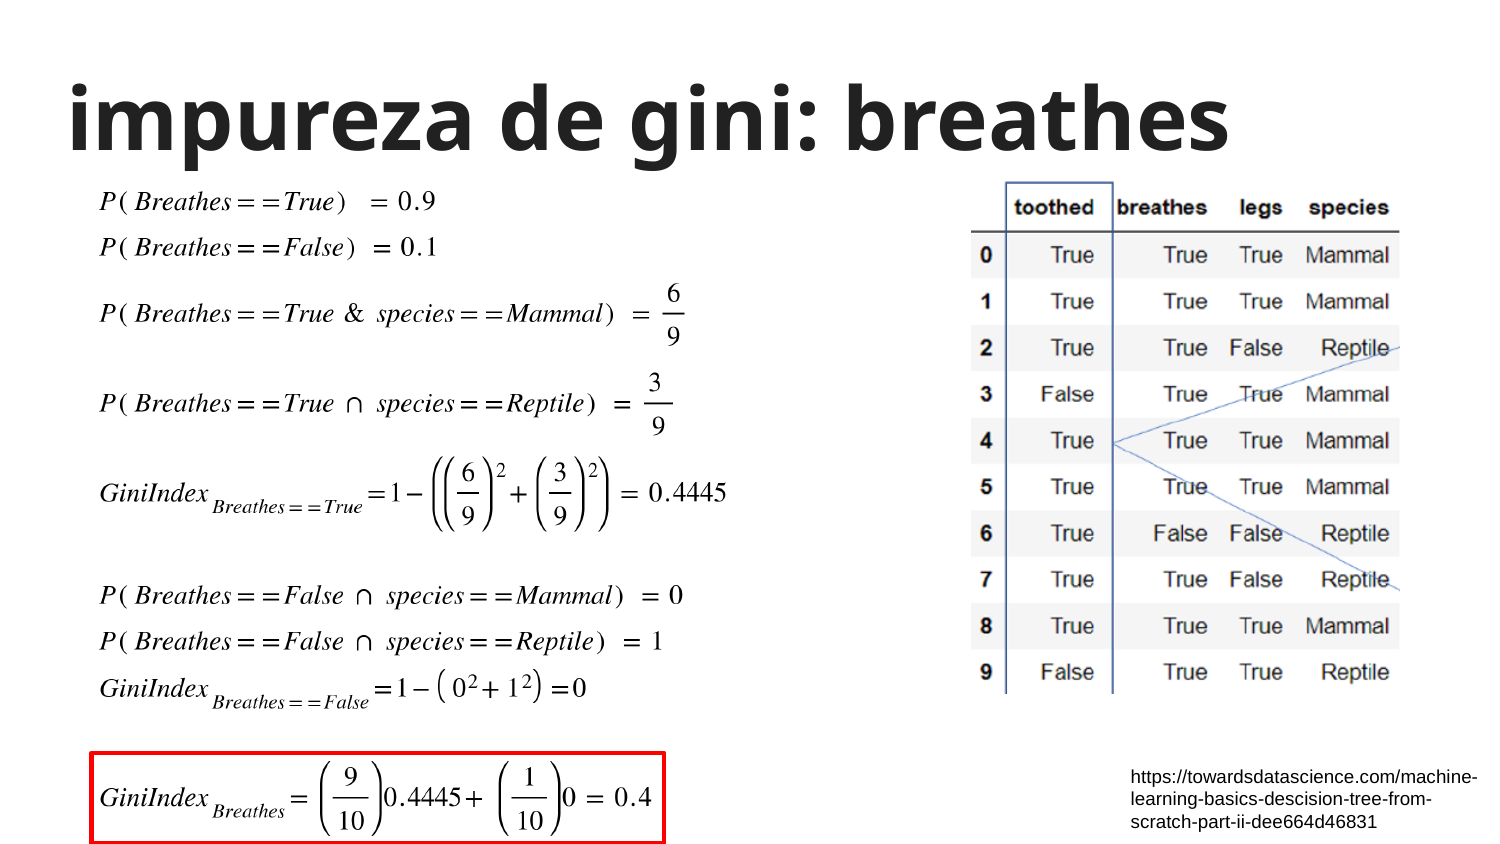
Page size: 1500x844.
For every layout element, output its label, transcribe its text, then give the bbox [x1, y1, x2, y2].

text_box https://towardsdatascience.com/machine-learning-basics-descision-tree-from-scratch-part-ii-dee664d46831 [1115, 749, 1500, 844]
picture [968, 179, 1401, 694]
text_box [91, 752, 100, 844]
picture [99, 191, 727, 836]
title impureza de gini: breathes [51, 48, 1449, 180]
